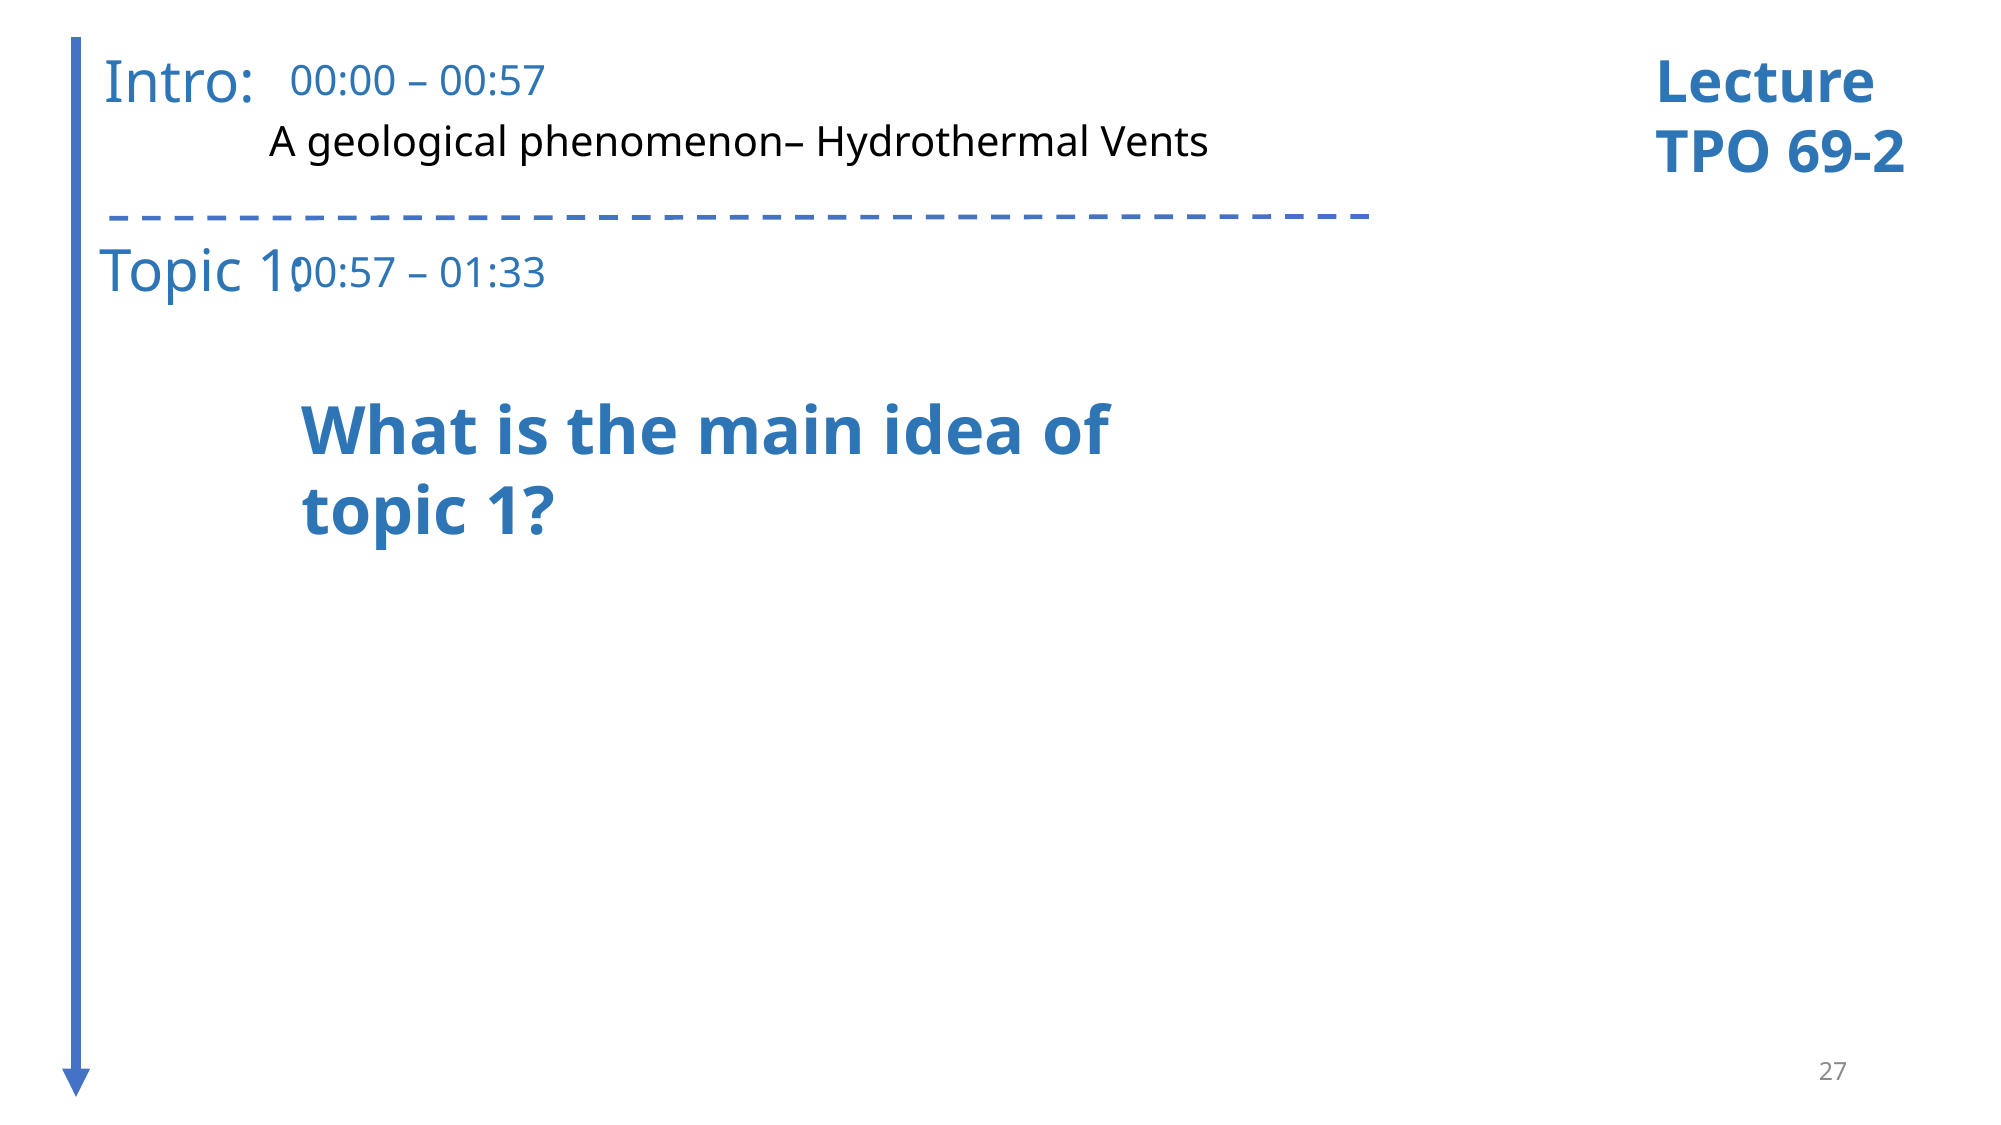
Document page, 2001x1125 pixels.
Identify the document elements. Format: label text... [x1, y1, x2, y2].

text_box A geological phenomenon– Hydrothermal Vents [254, 106, 1225, 172]
text_box Topic 1: [85, 225, 322, 311]
text_box 00:00 – 00:57 [274, 46, 562, 106]
text_box Lecture TPO 69-2 [1640, 36, 1921, 192]
text_box Intro: [89, 36, 270, 122]
text_box What is the main idea of topic 1? [286, 380, 1287, 556]
text_box 00:57 – 01:33 [274, 237, 562, 303]
slide_number 27 [1412, 1042, 1863, 1103]
